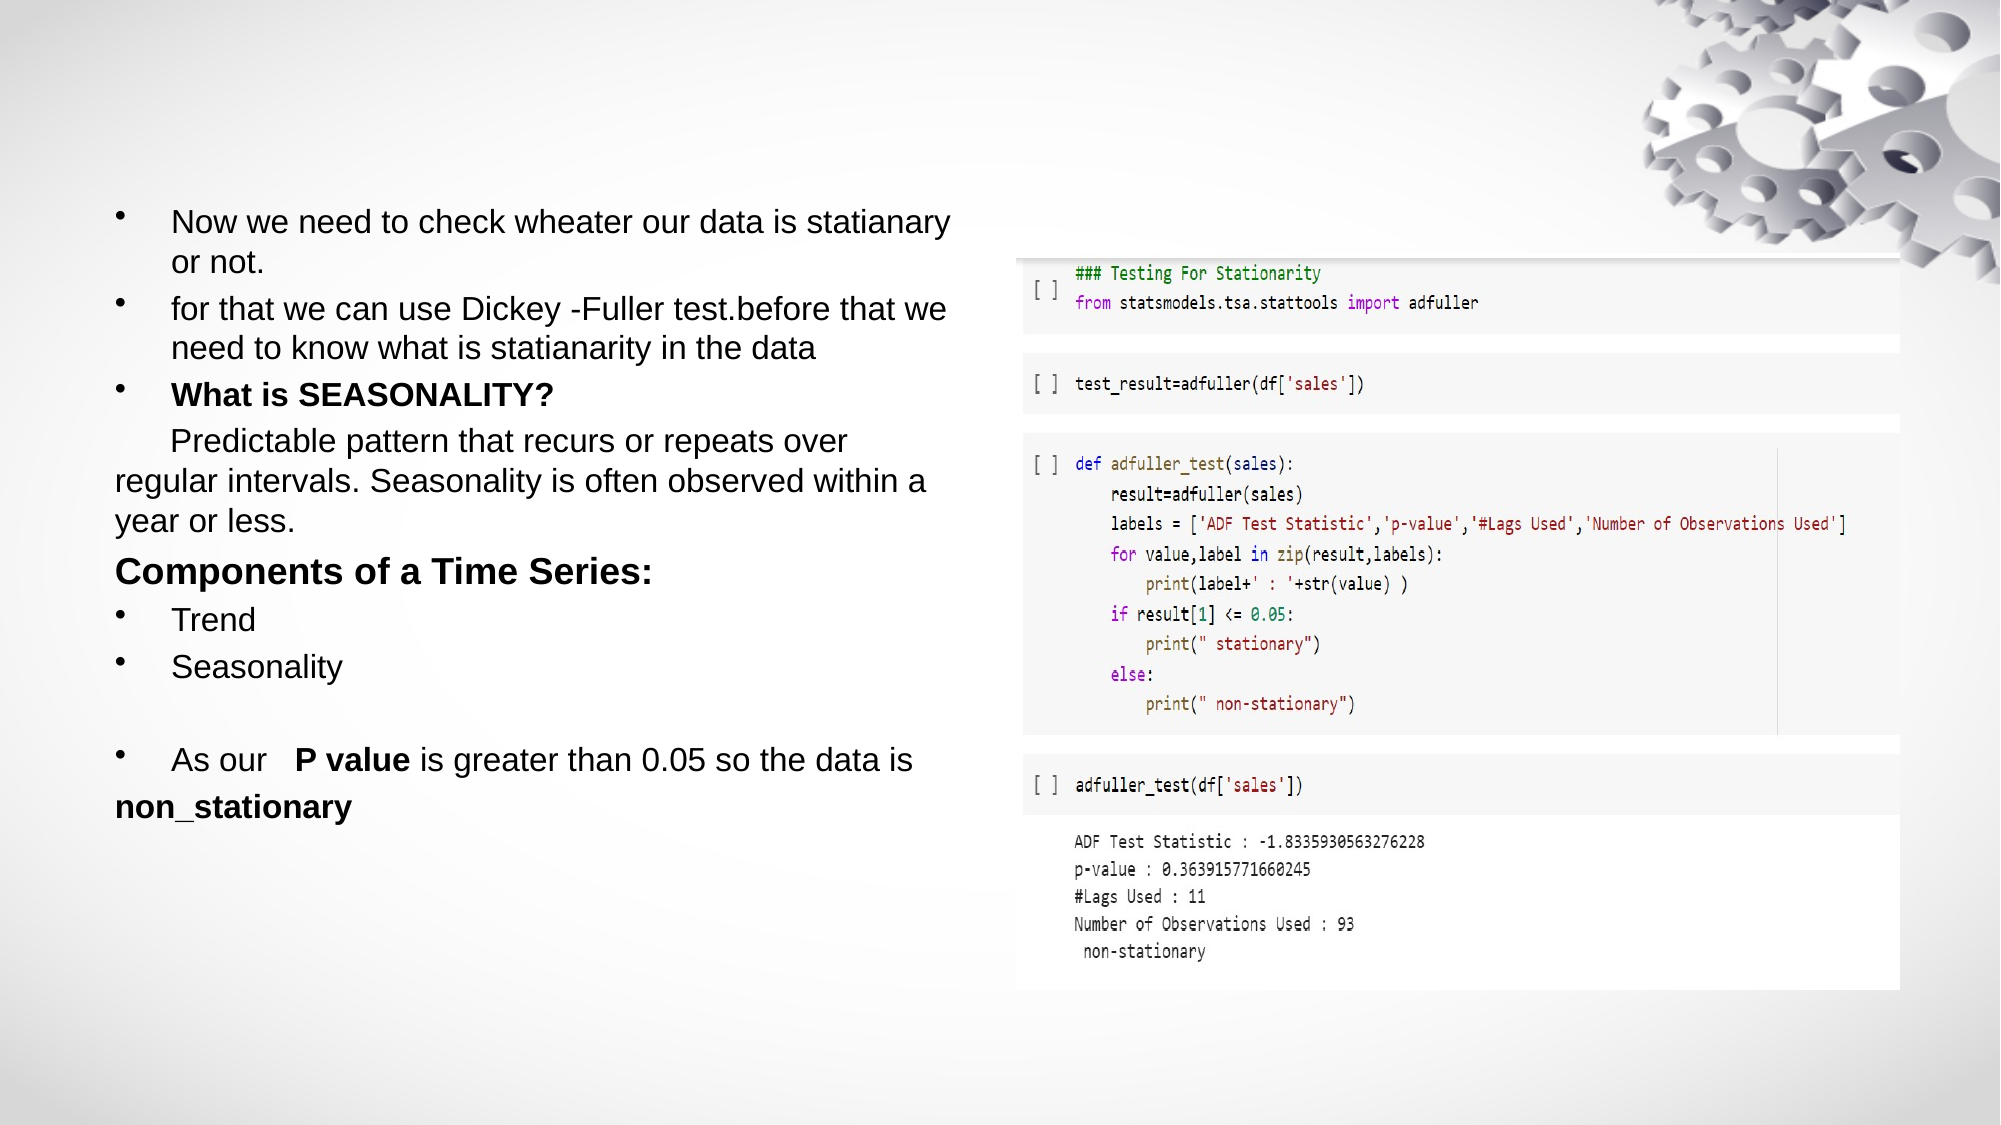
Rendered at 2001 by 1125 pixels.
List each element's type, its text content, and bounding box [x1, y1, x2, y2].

picture [0, 0, 2000, 1125]
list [1016, 253, 1900, 990]
list Now we need to check wheater our data is statianary or not. for that we can use Dickey -Fuller test.before that we need to know what is statianarity in the data What is SEASONALITY? Predictable pattern that recurs or repeats over regular intervals. Seasonality is often observed within a year or less. Components of a Time Series: Trend Seasonality As our P value is greater than 0.05 so the data is non_stationary [99, 192, 984, 1006]
